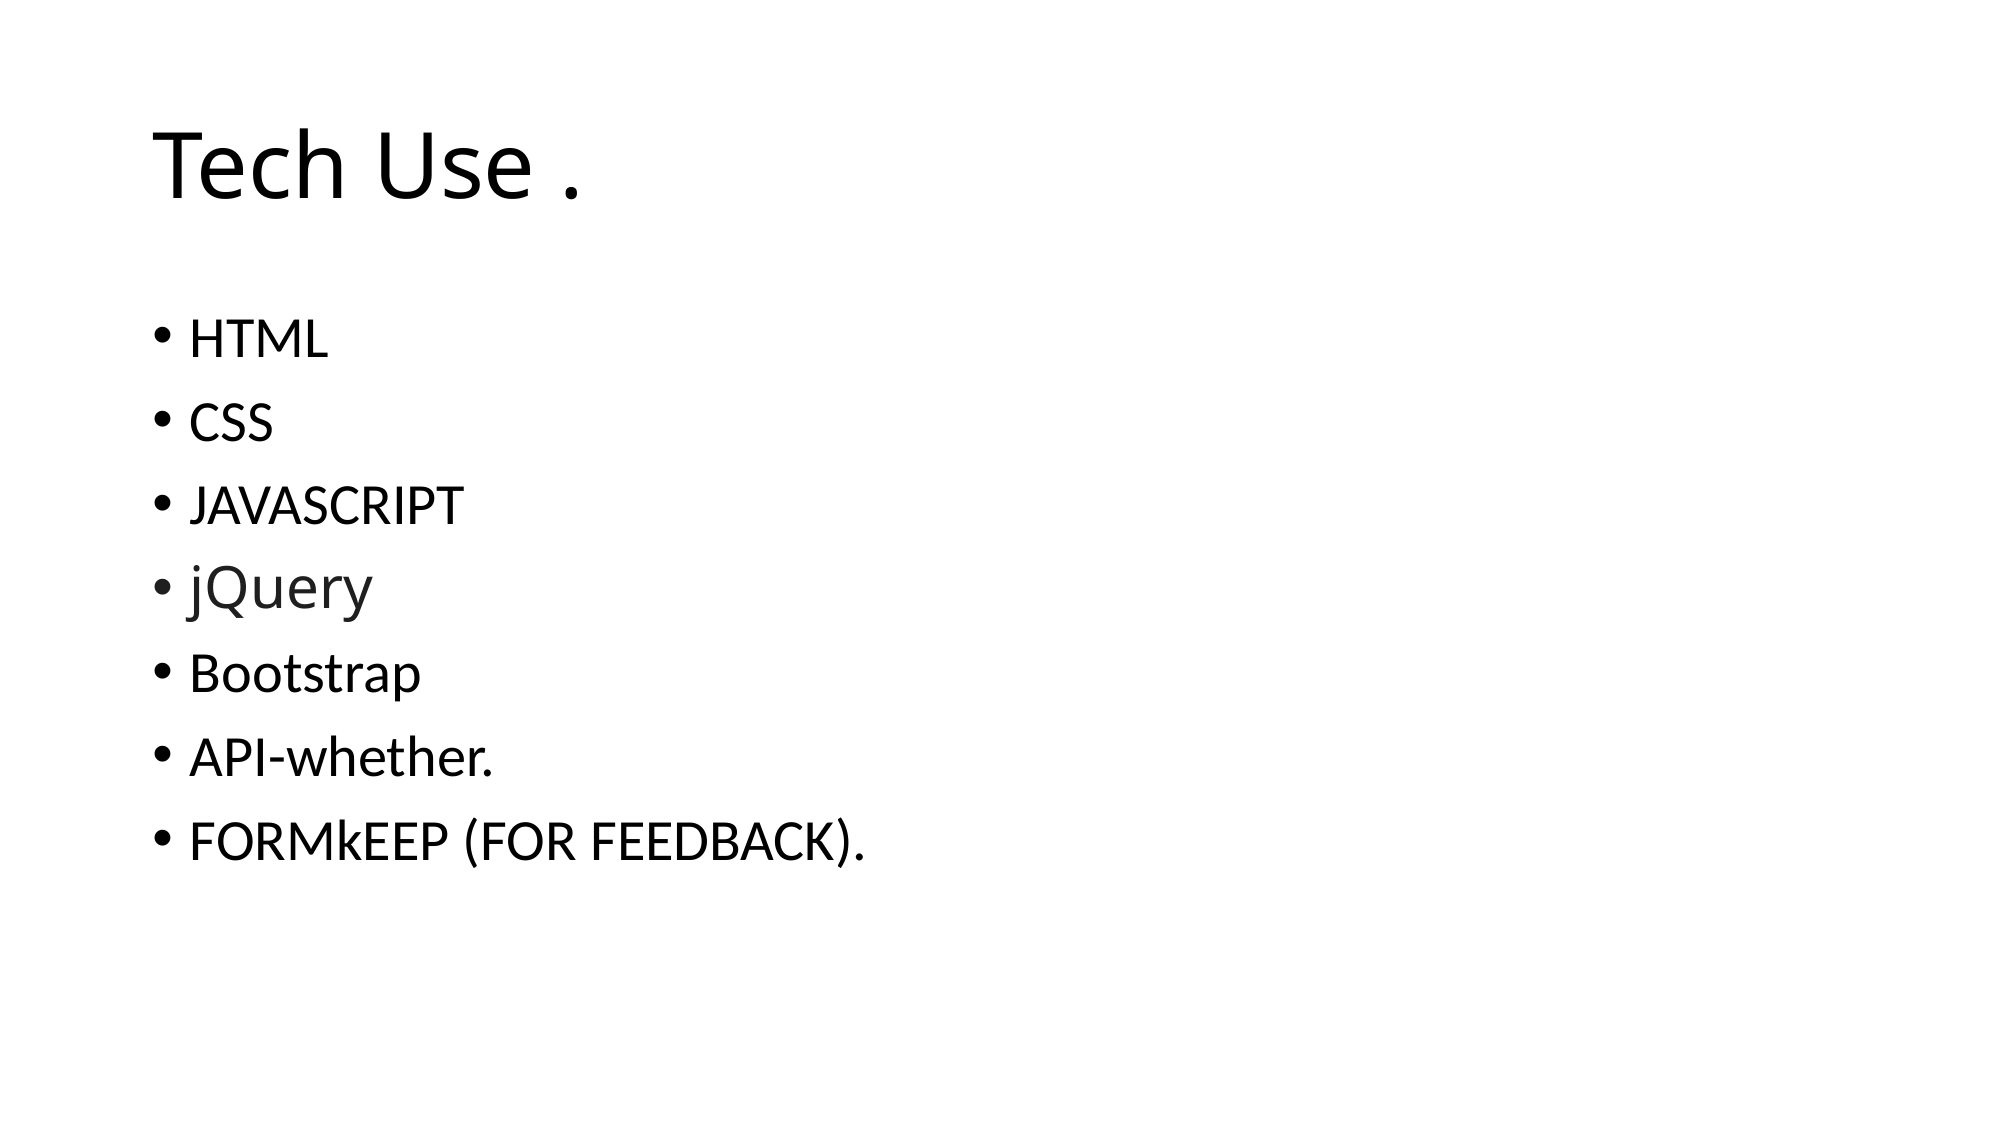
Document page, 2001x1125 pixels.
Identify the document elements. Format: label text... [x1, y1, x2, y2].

title Tech Use . [137, 59, 1863, 278]
list HTML CSS JAVASCRIPT jQuery Bootstrap API-whether. FORMkEEP (FOR FEEDBACK). [137, 299, 1863, 1014]
